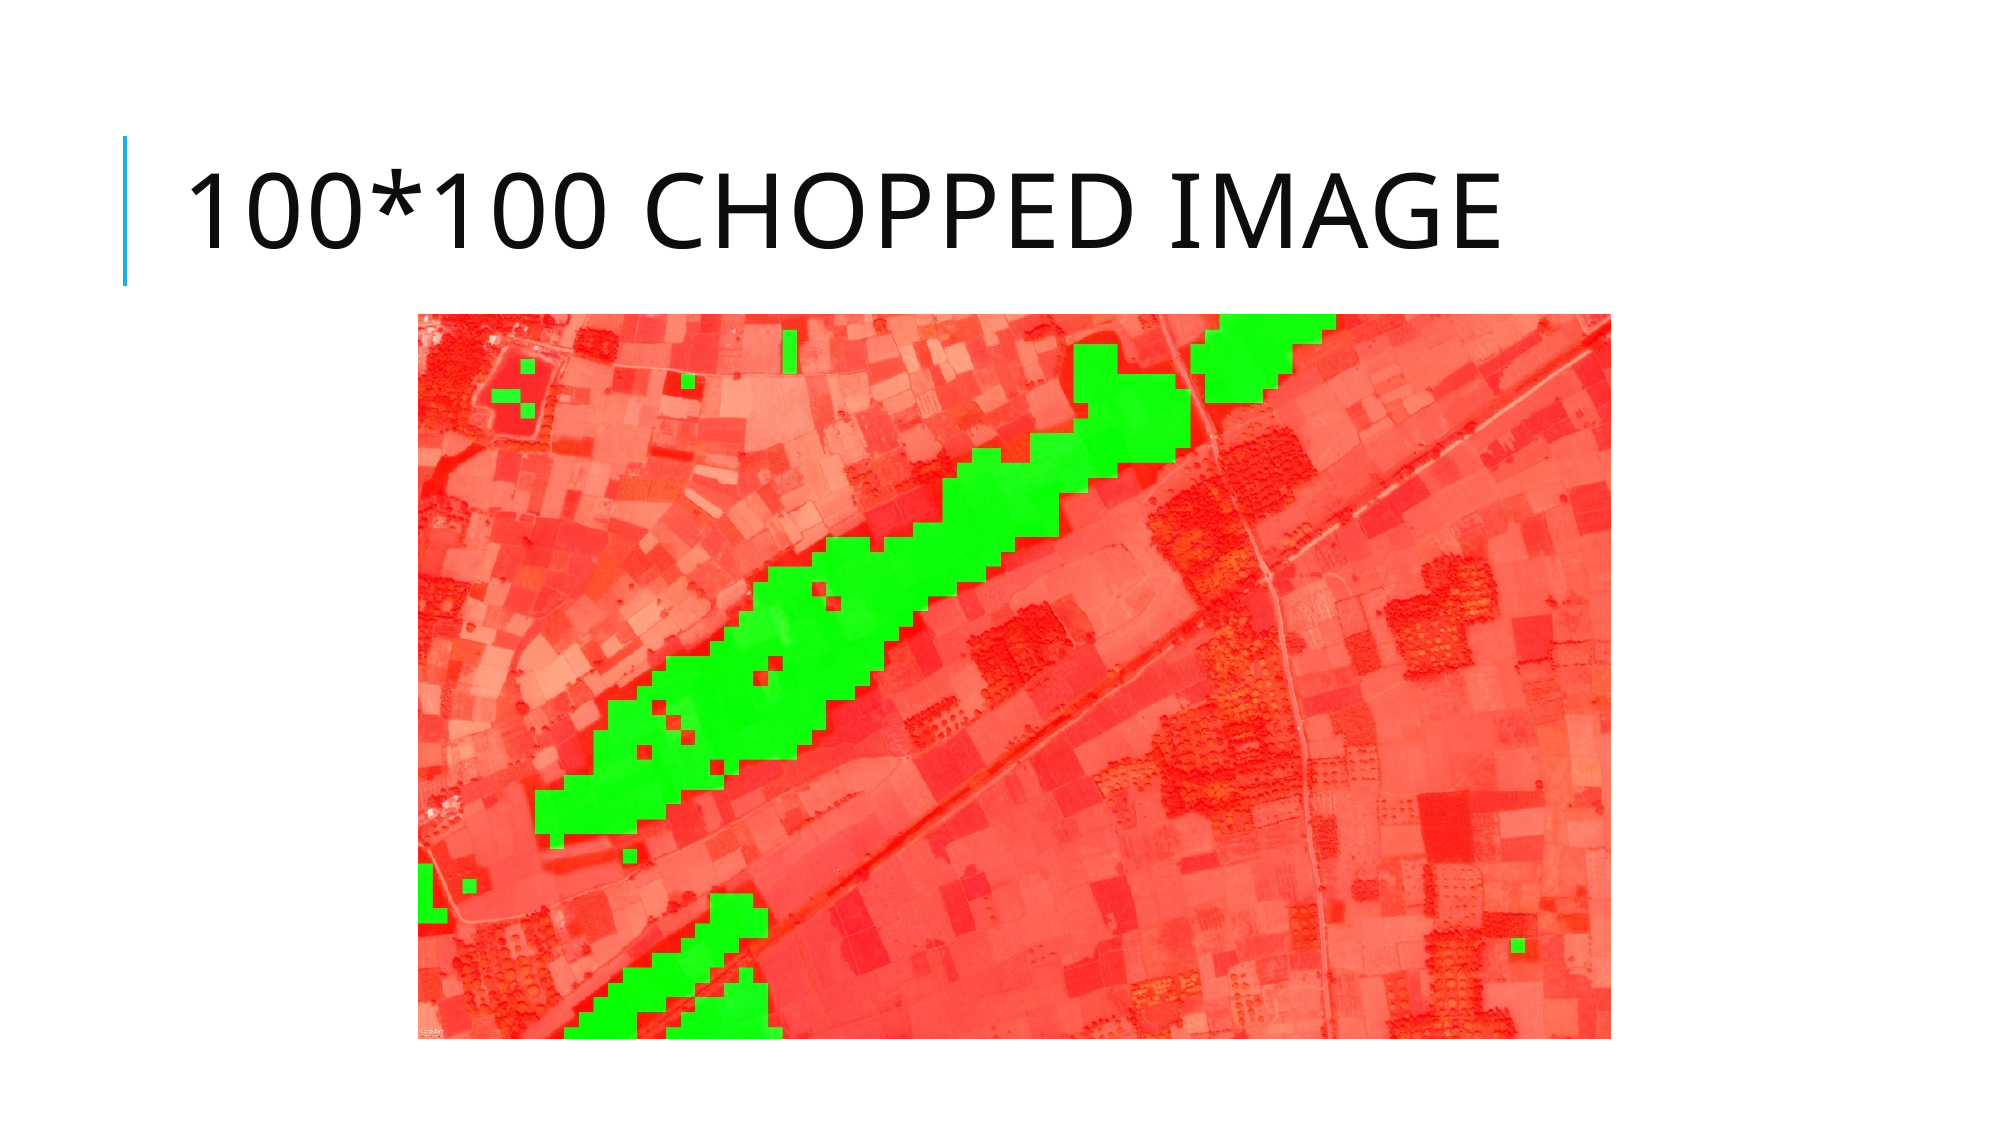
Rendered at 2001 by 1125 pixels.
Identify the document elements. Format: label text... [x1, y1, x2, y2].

title 100*100 chopped Image [168, 96, 1763, 342]
picture [418, 314, 1611, 1040]
